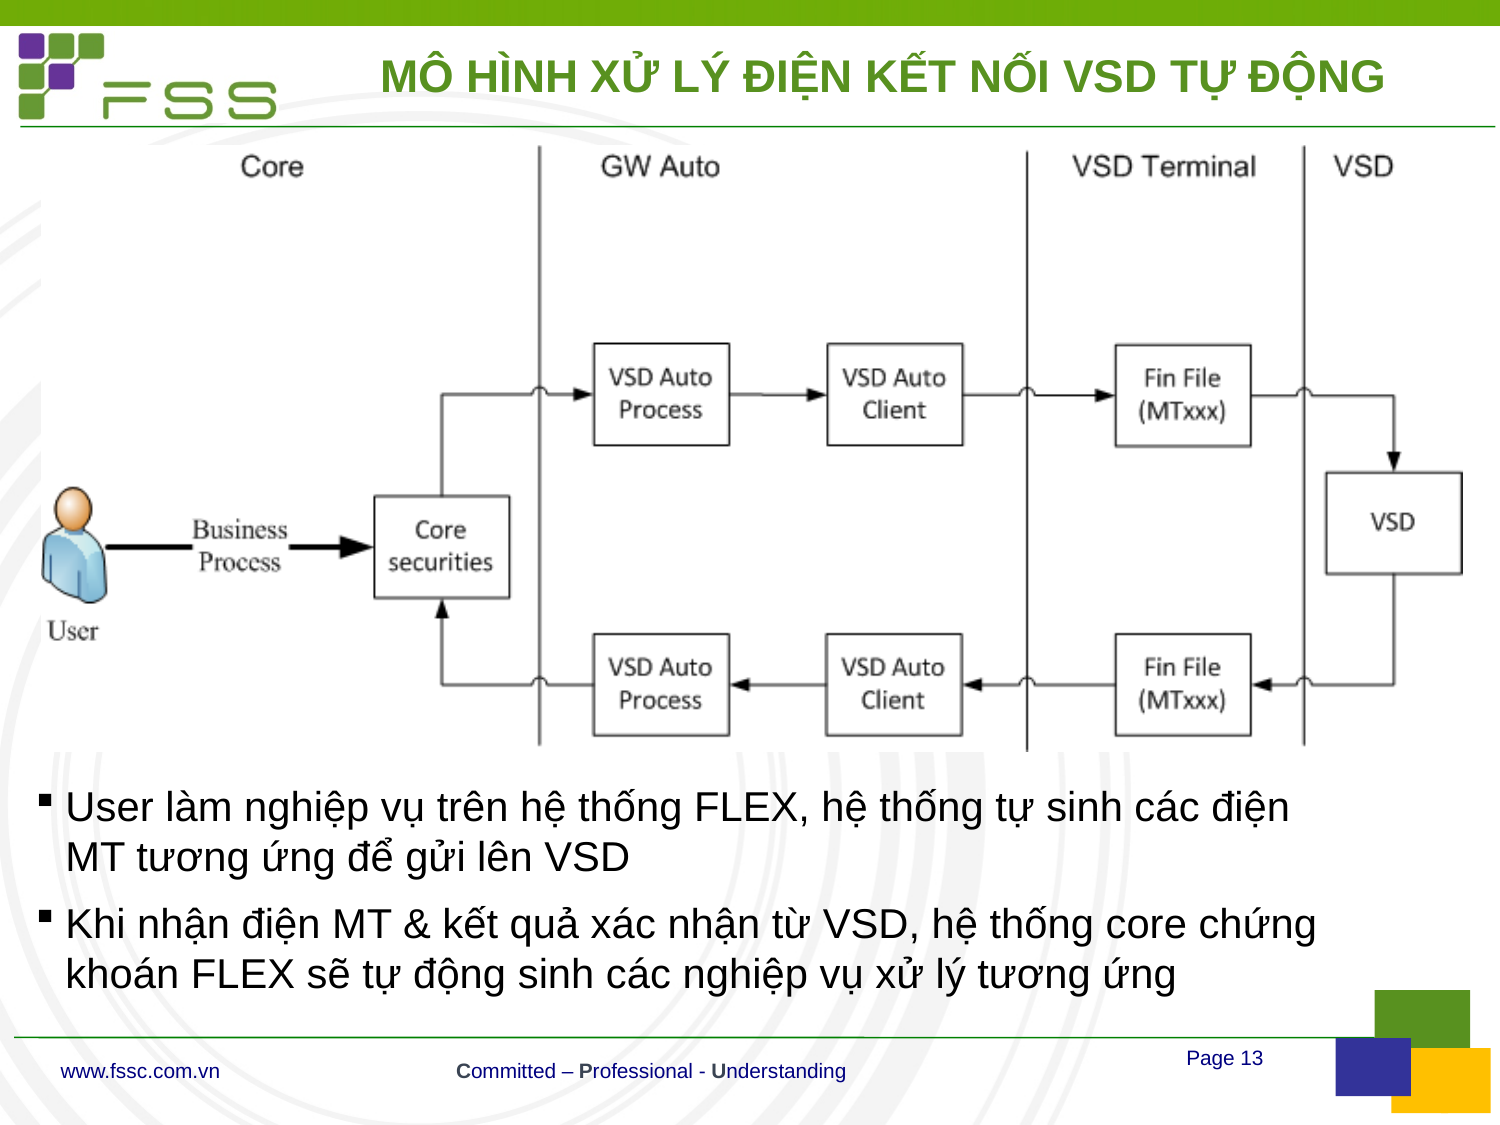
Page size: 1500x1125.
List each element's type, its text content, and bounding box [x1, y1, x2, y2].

list User làm nghiệp vụ trên hệ thống FLEX, hệ thống tự sinh các điện MT tương ứng để gửi lên VSD Khi nhận điện MT & kết quả xác nhận từ VSD, hệ thống core chứng khoán FLEX sẽ tự động sinh các nghiệp vụ xử lý tương ứng [20, 772, 1371, 1010]
title MÔ HÌNH XỬ LÝ ĐIỆN KẾT NỐI VSD TỰ ĐỘNG [291, 45, 1476, 249]
picture [0, 0, 1500, 1125]
